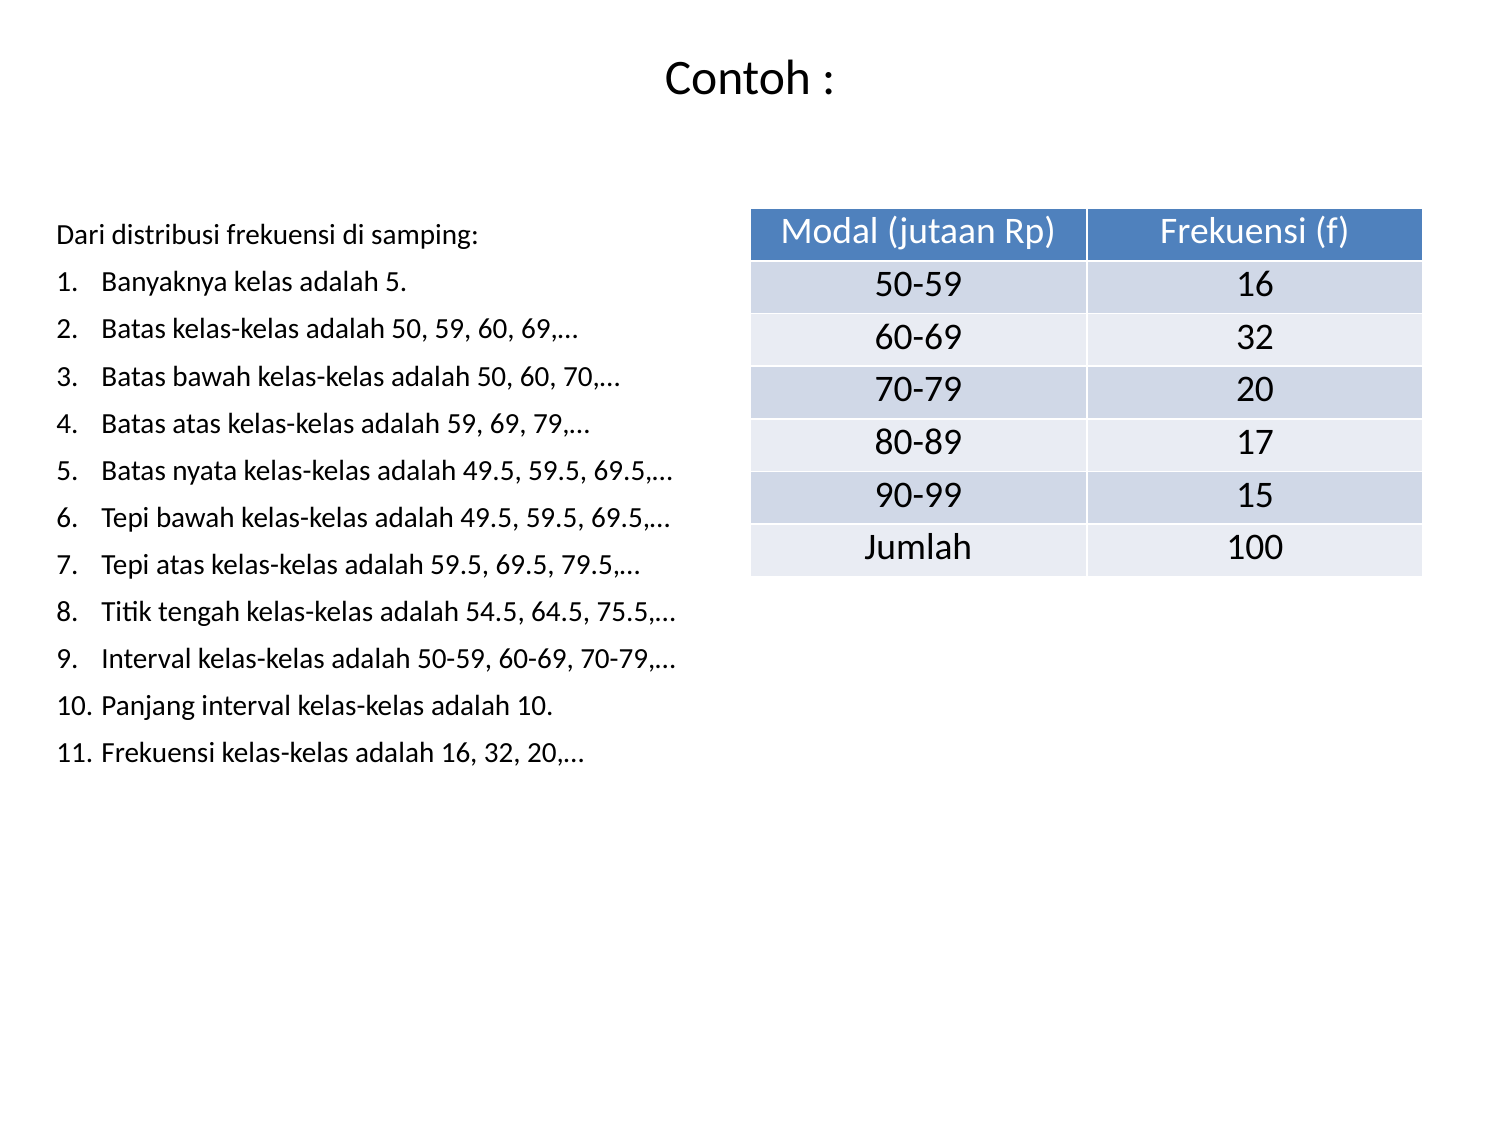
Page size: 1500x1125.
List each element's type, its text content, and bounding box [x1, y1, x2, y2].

table_cell 20 [1088, 367, 1422, 418]
table_cell 60-69 [751, 314, 1086, 365]
table_header Frekuensi (f) [1088, 209, 1422, 260]
table_cell Jumlah [751, 525, 1086, 576]
table_cell 80-89 [751, 420, 1086, 471]
table_cell 50-59 [751, 262, 1086, 313]
list Dari distribusi frekuensi di samping: Banyaknya kelas adalah 5. Batas kelas-kelas adalah 50, 59, 60, 69,… Batas bawah kelas-kelas adalah 50, 60, 70,… Batas atas kelas-kelas adalah 59, 69, 79,… Batas nyata kelas-kelas adalah 49.5, 59.5, 69.5,… Tepi bawah kelas-kelas adalah 49.5, 59.5, 69.5,… Tepi atas kelas-kelas adalah 59.5, 69.5, 79.5,… Titik tengah kelas-kelas adalah 54.5, 64.5, 75.5,… Interval kelas-kelas adalah 50-59, 60-69, 70-79,… Panjang interval kelas-kelas adalah 10. Frekuensi kelas-kelas adalah 16, 32, 20,… [41, 208, 1392, 771]
table_cell 100 [1088, 525, 1422, 576]
title Contoh : [75, 37, 1425, 113]
table_cell 32 [1088, 314, 1422, 365]
table_cell 70-79 [751, 367, 1086, 418]
table_cell 90-99 [751, 472, 1086, 523]
table_cell 16 [1088, 262, 1422, 313]
table_header Modal (jutaan Rp) [751, 209, 1086, 260]
table_cell 15 [1088, 472, 1422, 523]
table_cell 17 [1088, 420, 1422, 471]
